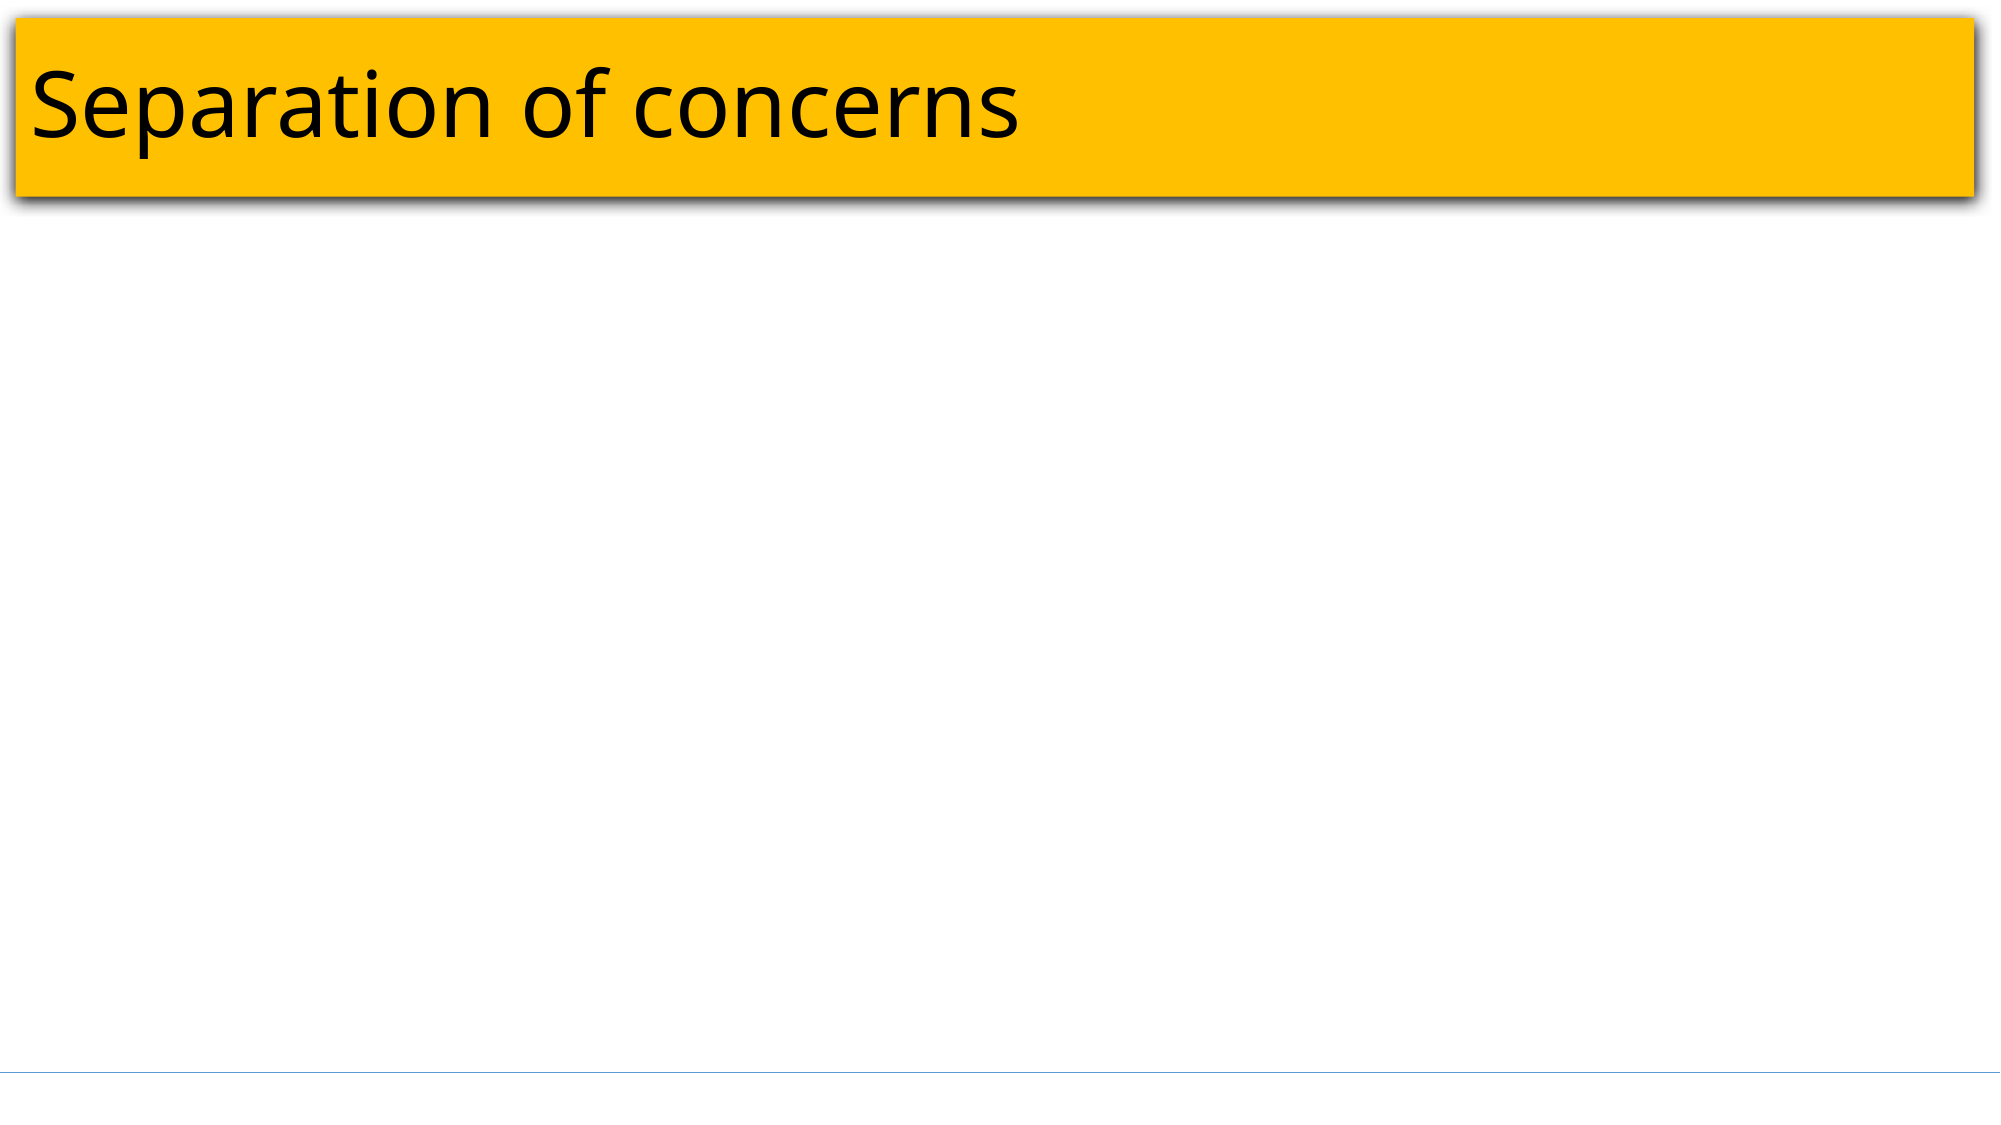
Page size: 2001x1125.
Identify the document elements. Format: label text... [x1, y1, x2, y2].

title Separation of concerns [15, 18, 1975, 197]
